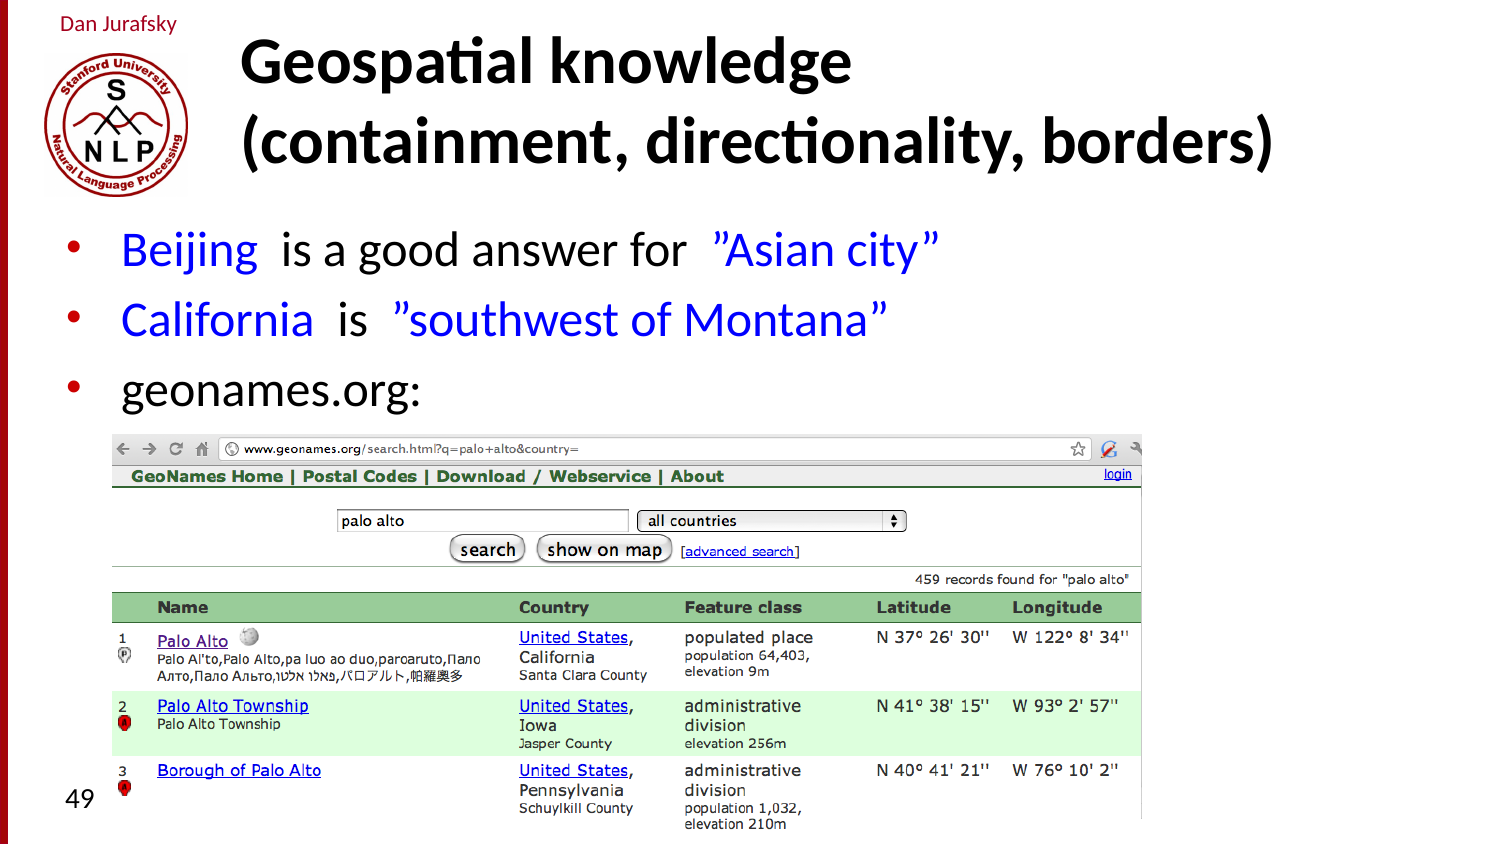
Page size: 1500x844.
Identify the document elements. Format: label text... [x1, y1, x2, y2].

list Beijing is a good answer for ”Asian city” California is ”southwest of Montana” geonames.org: [50, 209, 1450, 757]
title Geospatial knowledge (containment, directionality, borders) [225, 0, 1450, 185]
picture [112, 434, 1142, 834]
slide_number 49 [49, 771, 107, 829]
picture [44, 53, 188, 197]
